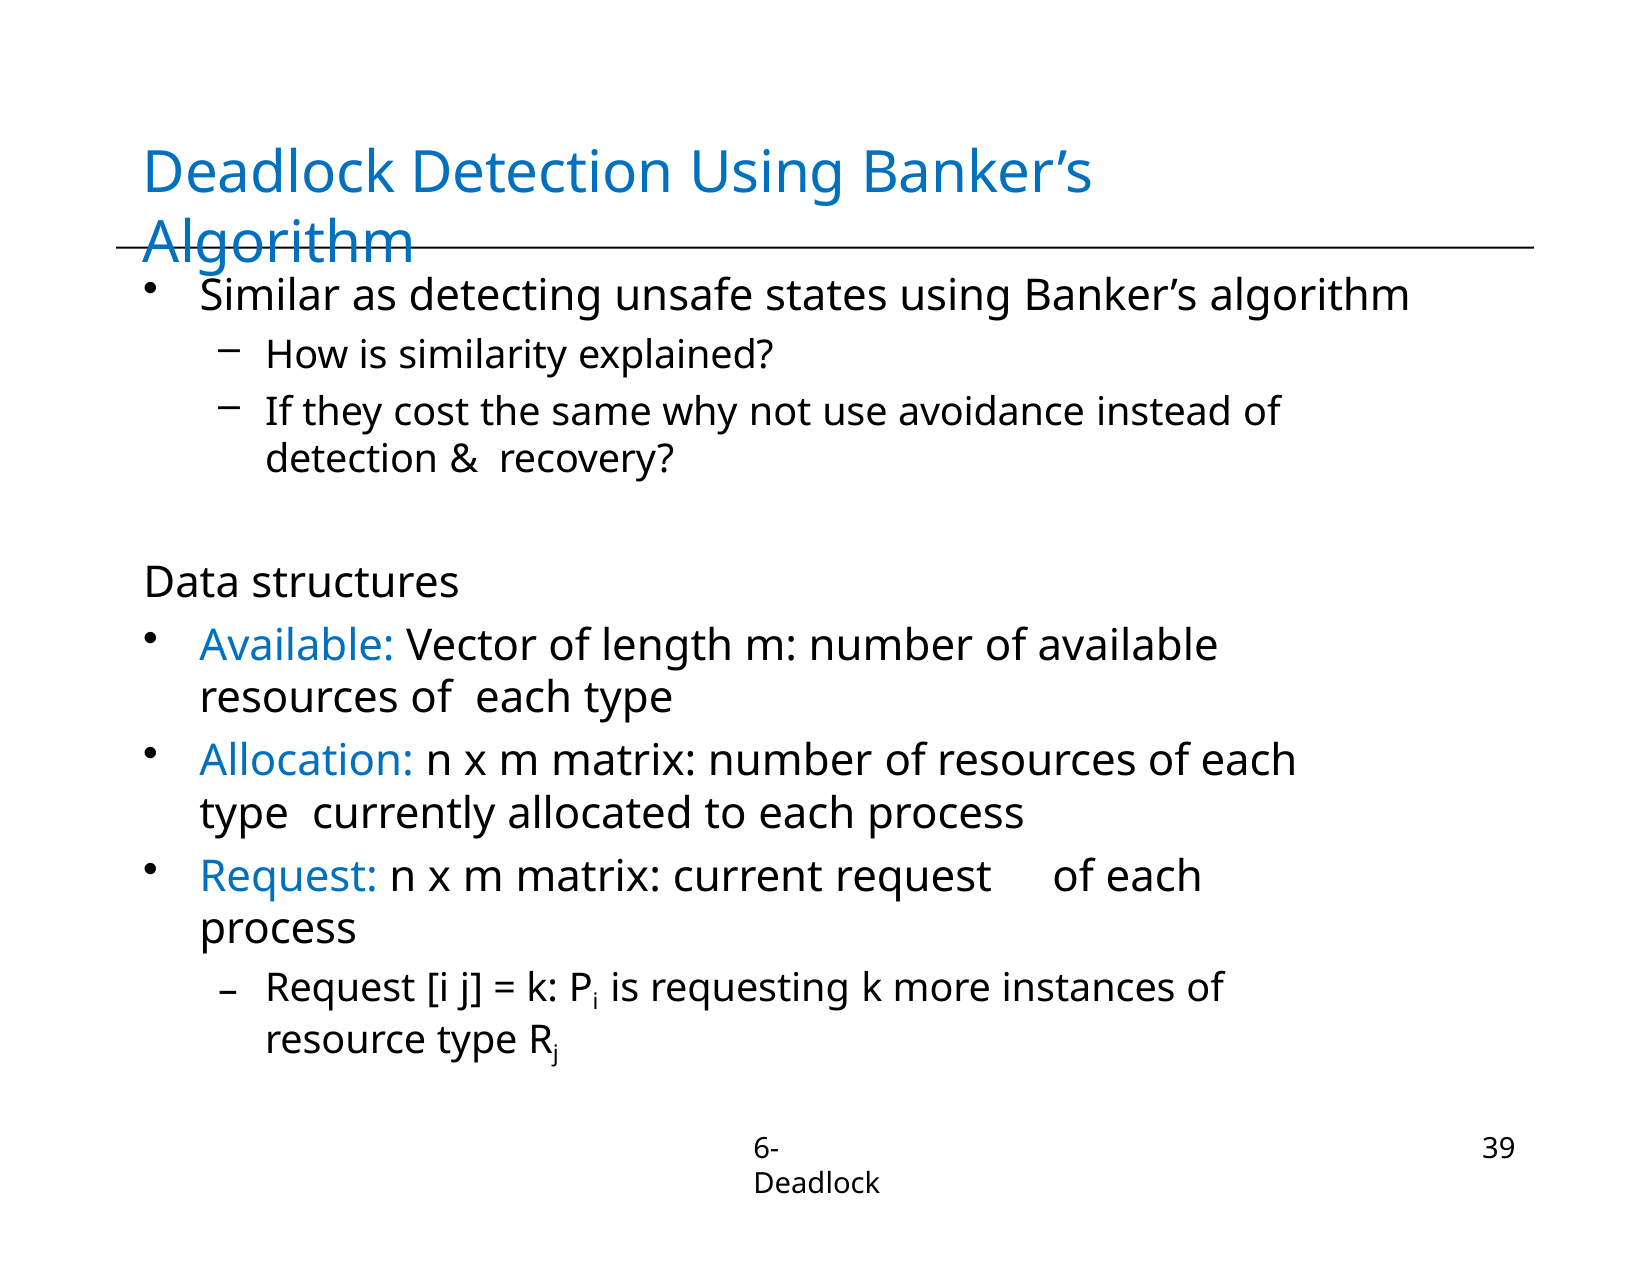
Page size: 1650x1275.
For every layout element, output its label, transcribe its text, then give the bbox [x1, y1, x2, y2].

footer 6-Deadlock [751, 1127, 900, 1275]
text_box Similar as detecting unsafe states using Banker’s algorithm How is similarity explained? If they cost the same why not use avoidance instead of detection & recovery? Data structures Available: Vector of length m: number of available resources of each type Allocation: n x m matrix: number of resources of each type currently allocated to each process Request: n x m matrix: current request of each process Request [i j] = k: Pi is requesting k more instances of resource type Rj [130, 253, 1512, 1066]
slide_number 39 [1475, 1127, 1521, 1275]
title Deadlock Detection Using Banker’s Algorithm [140, 132, 1304, 253]
